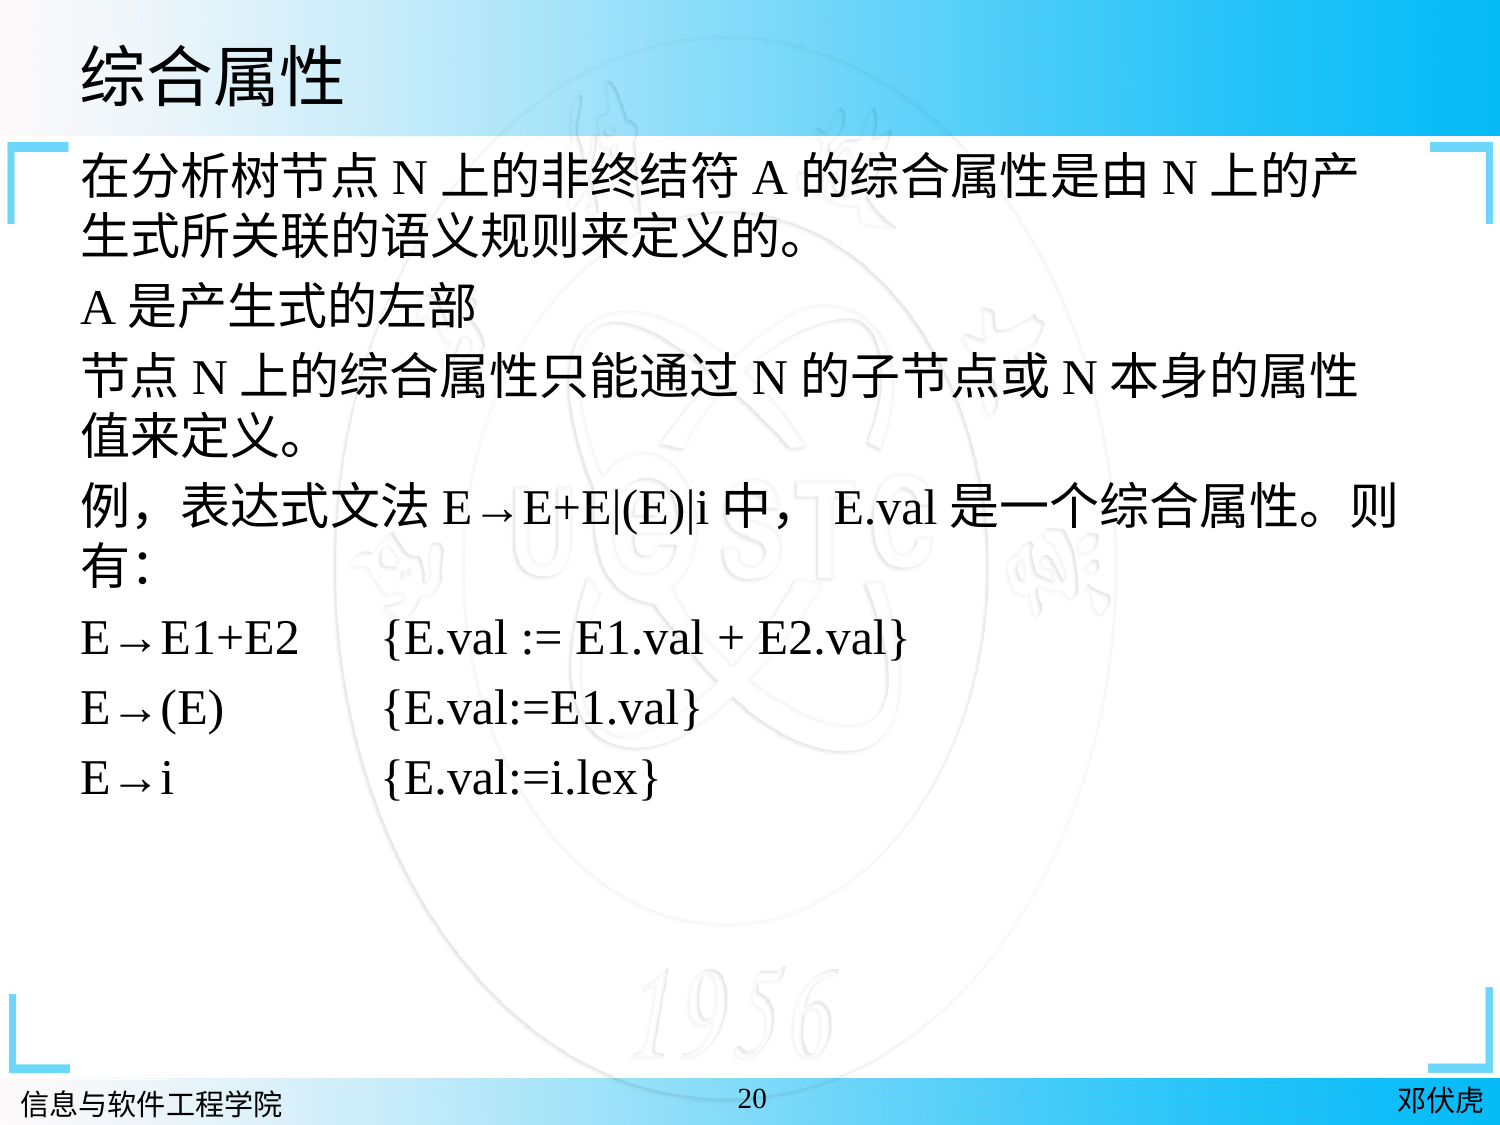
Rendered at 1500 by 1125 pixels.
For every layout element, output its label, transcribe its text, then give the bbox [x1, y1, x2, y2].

text_box 综合属性 [64, 26, 1139, 138]
picture [0, 0, 1500, 1125]
slide_number 邓伏虎 [878, 1074, 1500, 1125]
subtitle 在分析树节点N上的非终结符A的综合属性是由N上的产生式所关联的语义规则来定义的。 A是产生式的左部 节点N上的综合属性只能通过N的子节点或N本身的属性值来定义。 例，表达式文法E→E+E|(E)|i中，E.val是一个综合属性。则有： E→E1+E2 {E.val := E1.val + E2.val} E→(E) {E.val:=E1.val} E→i {E.val:=i.lex} [64, 136, 1424, 1067]
slide_number 20 [657, 1072, 848, 1125]
footer 信息与软件工程学院 [5, 1079, 627, 1125]
